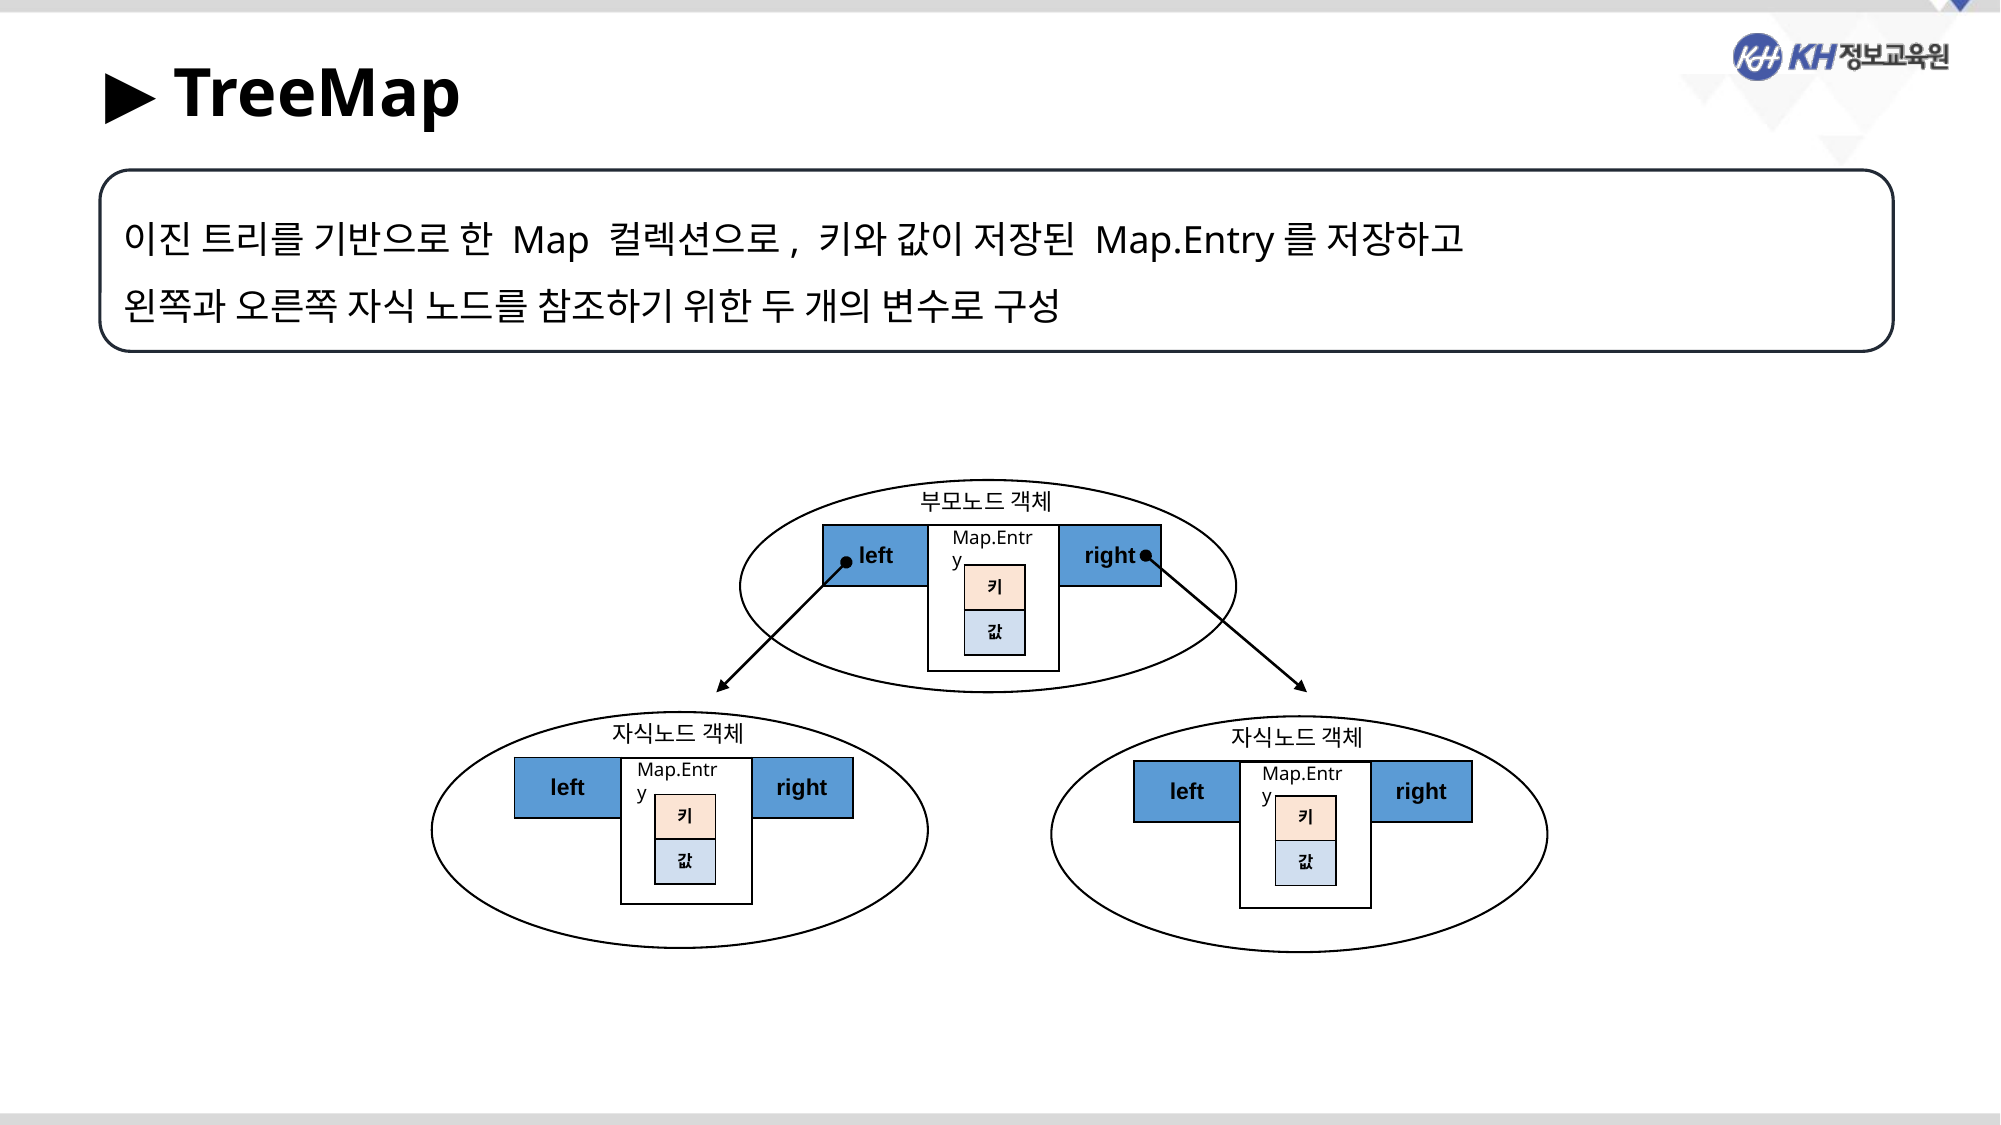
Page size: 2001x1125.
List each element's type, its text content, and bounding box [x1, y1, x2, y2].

text_box [747, 486, 937, 560]
table_header left [1135, 762, 1239, 821]
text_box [1145, 555, 1308, 693]
text_box Map.Entry [1247, 753, 1367, 814]
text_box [716, 562, 847, 693]
text_box 자식노드 객체 [597, 711, 774, 755]
table_header right [752, 758, 852, 817]
text_box [1051, 723, 1548, 953]
text_box [852, 587, 1140, 693]
text_box 자식노드 객체 [1216, 715, 1394, 759]
text_box 이진 트리를 기반으로 한 Map 컬렉션으로, 키와 값이 저장된 Map.Entry를 저장하고 왼쪽과 오른쪽 자식 노드를 참조하기 위한 두 개의 변수로 구성 [99, 169, 1894, 352]
text_box Map.Entry [622, 750, 742, 811]
table_header 키 [965, 566, 1024, 609]
table_header right [1372, 762, 1471, 821]
text_box [1057, 488, 1224, 553]
table_cell 값 [1276, 841, 1335, 885]
text_box [620, 757, 752, 904]
text_box 부모노드 객체 [905, 479, 1083, 523]
table_header right [1060, 526, 1160, 585]
table_header left [824, 526, 927, 585]
text_box [431, 718, 928, 948]
text_box [1239, 761, 1372, 908]
table_cell 값 [965, 611, 1024, 654]
table_cell 값 [656, 840, 715, 883]
table_header 키 [656, 795, 715, 838]
text_box [927, 525, 1060, 672]
text_box ▶ TreeMap [90, 42, 1980, 138]
picture [0, 0, 2001, 1113]
text_box Map.Entry [937, 517, 1057, 578]
table_header left [515, 758, 620, 817]
table_header 키 [1276, 797, 1335, 840]
